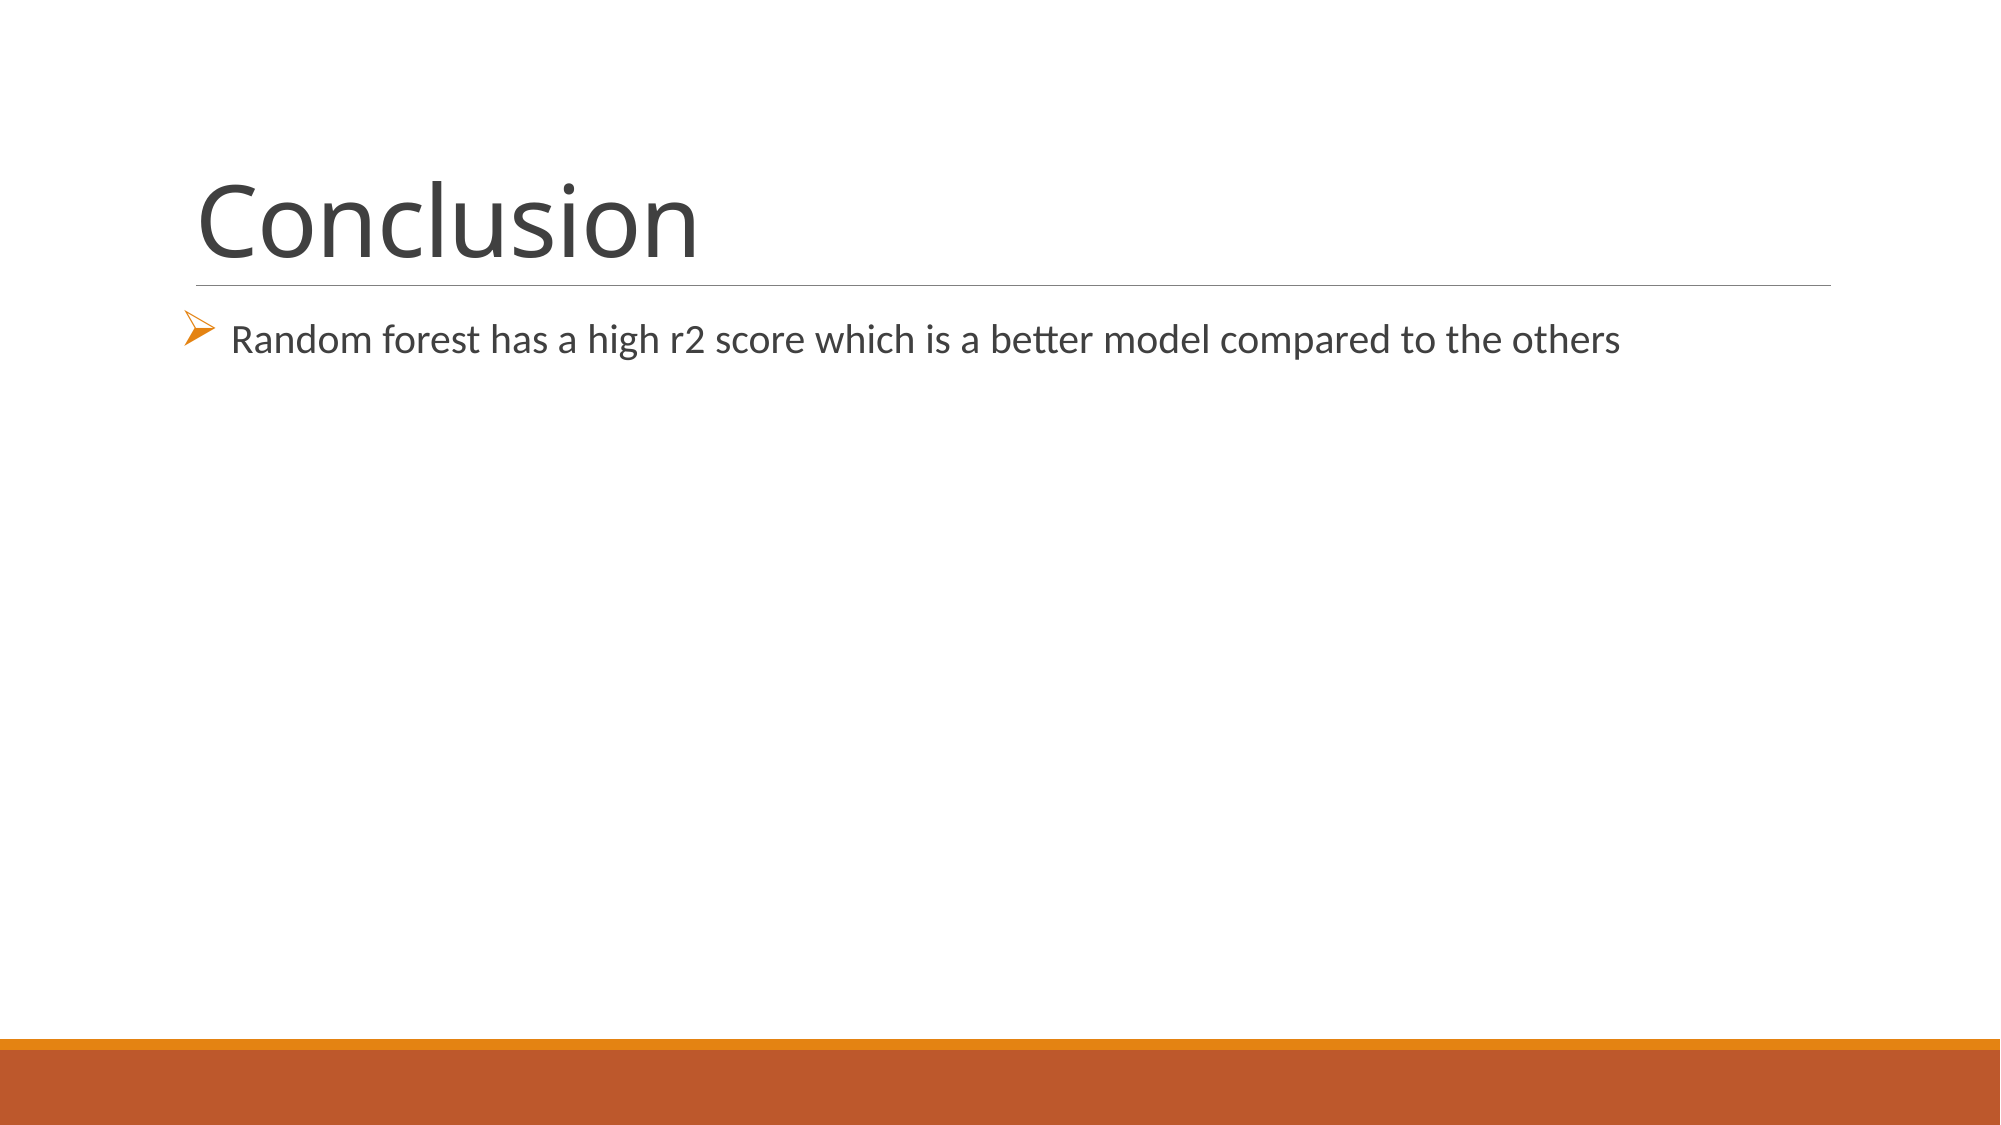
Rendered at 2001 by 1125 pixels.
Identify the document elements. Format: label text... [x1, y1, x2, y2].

list Random forest has a high r2 score which is a better model compared to the others [180, 302, 1830, 963]
title Conclusion [180, 47, 1830, 285]
